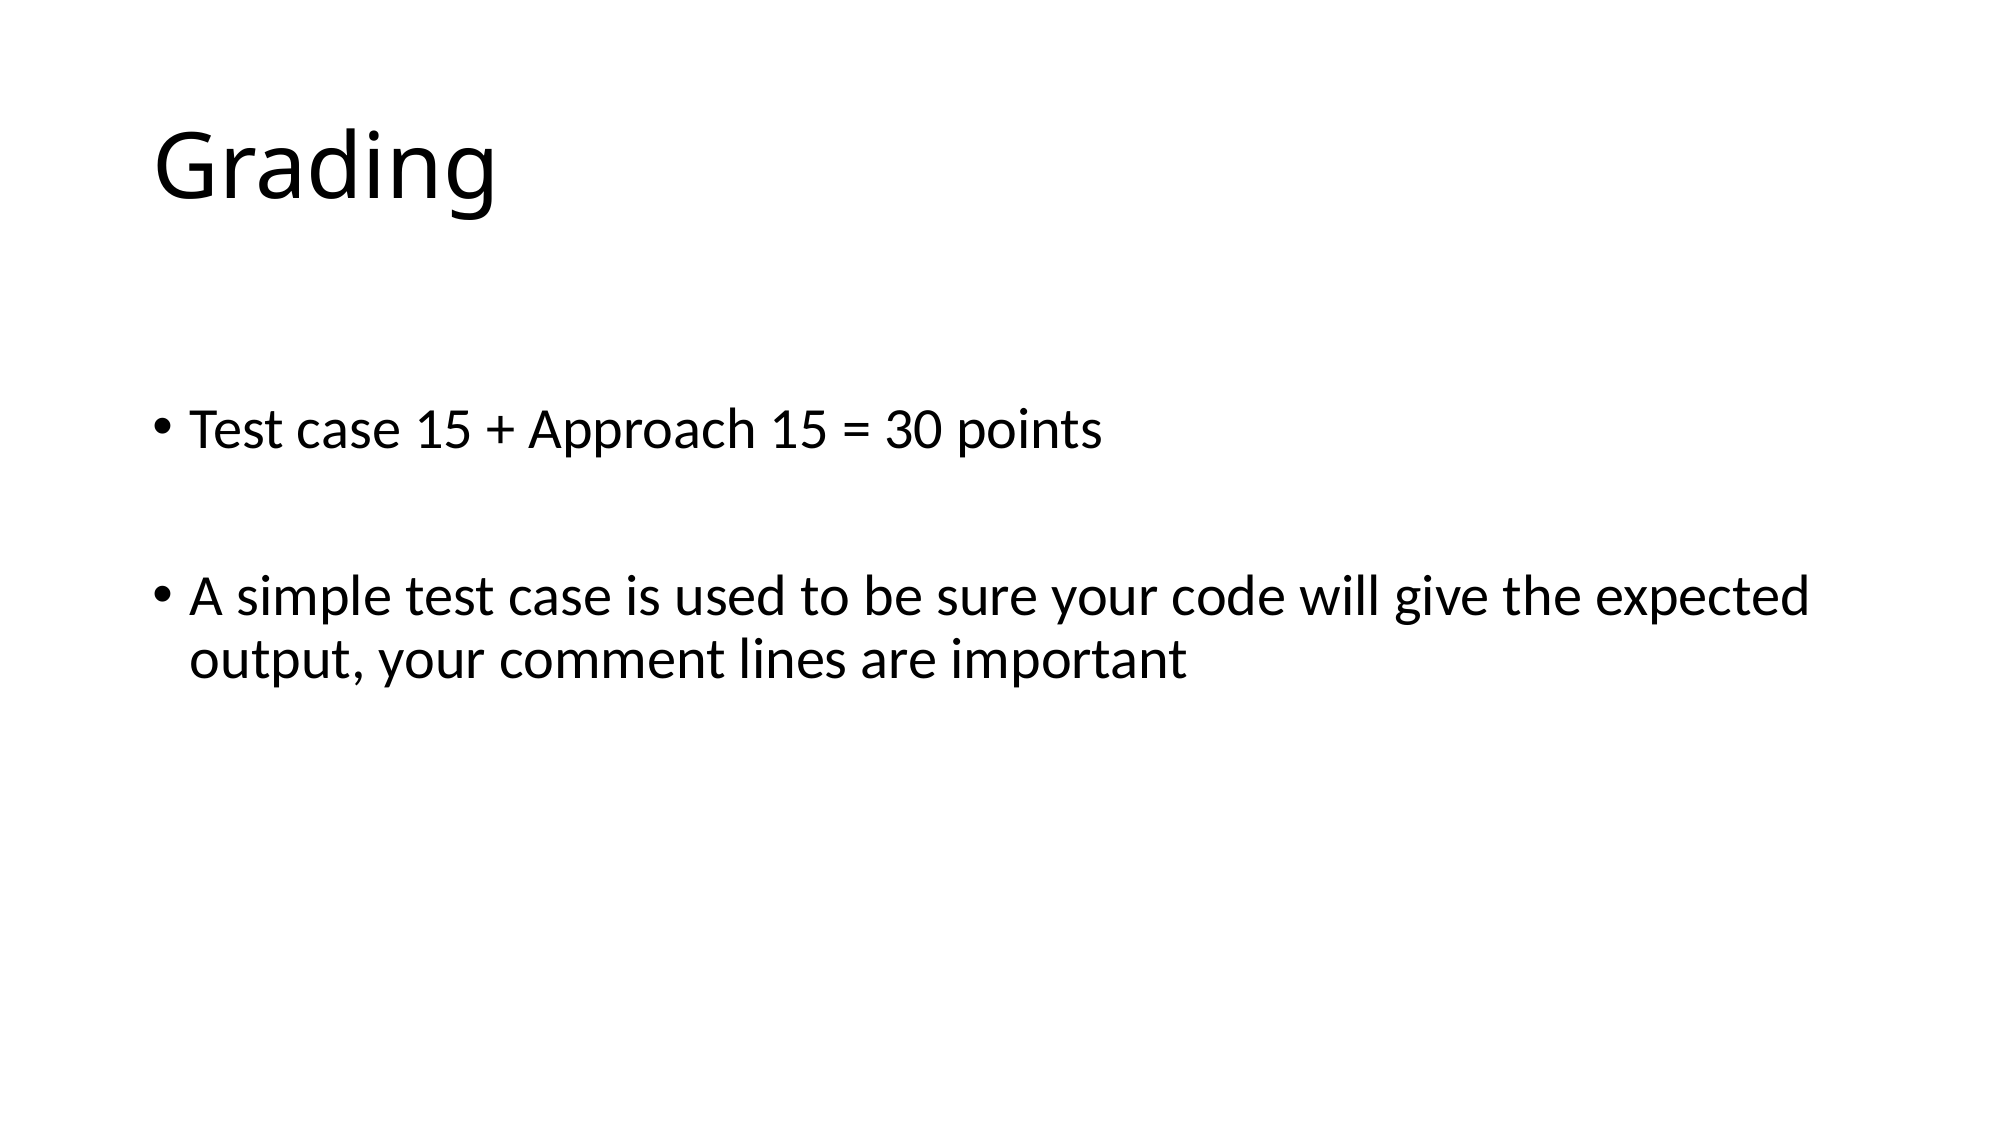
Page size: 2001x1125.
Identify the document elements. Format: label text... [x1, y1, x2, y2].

list Test case 15 + Approach 15 = 30 points A simple test case is used to be sure your code will give the expected output, your comment lines are important [137, 299, 1863, 1014]
title Grading [137, 59, 1863, 278]
